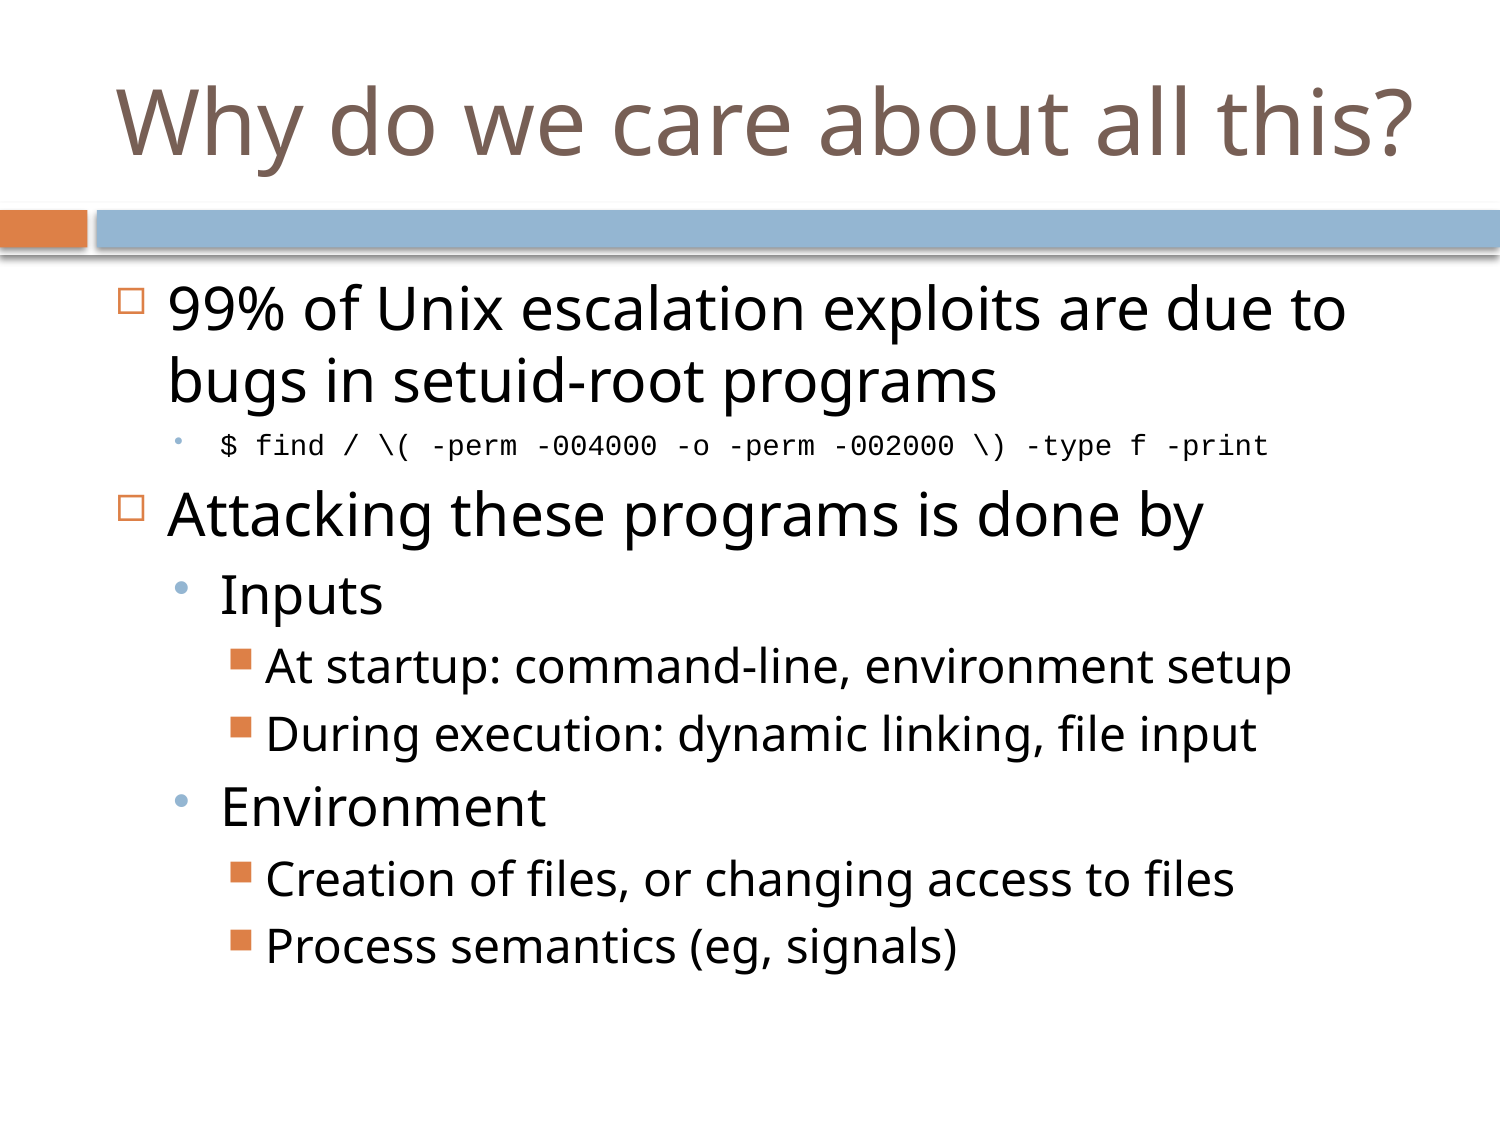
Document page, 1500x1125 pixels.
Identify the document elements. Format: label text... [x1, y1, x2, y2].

title Why do we care about all this? [100, 37, 1438, 200]
list 99% of Unix escalation exploits are due to bugs in setuid-root programs $ find / \( -perm -004000 -o -perm -002000 \) -type f -print Attacking these programs is done by Inputs At startup: command-line, environment setup During execution: dynamic linking, file input Environment Creation of files, or changing access to files Process semantics (eg, signals) [100, 262, 1438, 1000]
